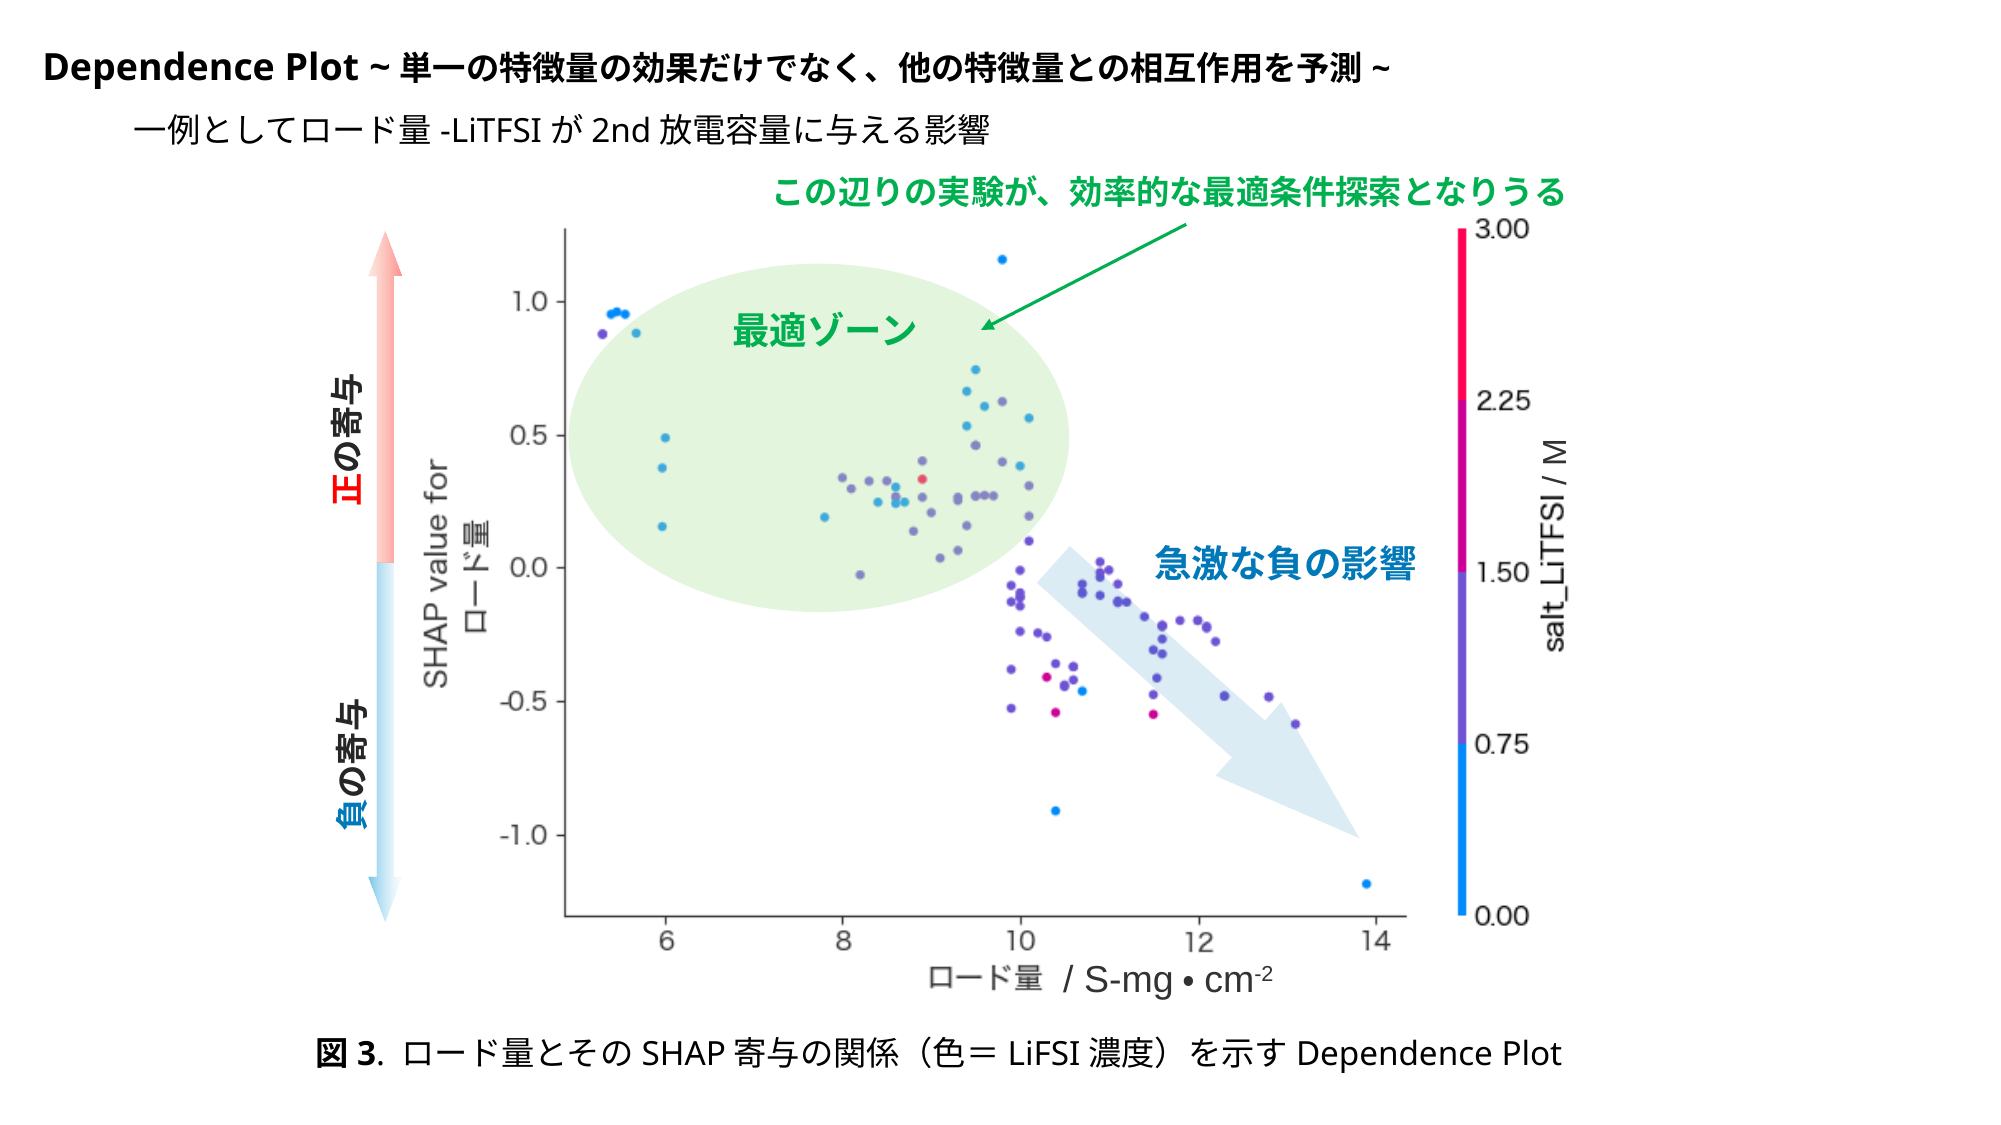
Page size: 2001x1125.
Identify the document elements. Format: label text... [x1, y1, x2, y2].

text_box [980, 223, 1187, 331]
text_box 一例としてロード量-LiTFSIが2nd放電容量に与える影響 [119, 101, 1120, 156]
text_box 図3. ロード量とそのSHAP寄与の関係（色＝LiFSI濃度）を示すDependence Plot [301, 1025, 1578, 1080]
text_box この辺りの実験が、効率的な最適条件探索となりうる [756, 164, 1758, 194]
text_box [13, 533, 707, 619]
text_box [401, 194, 1798, 1021]
text_box Dependence Plot ~単一の特徴量の効果だけでなく、他の特徴量との相互作用を予測~ [27, 35, 1549, 185]
